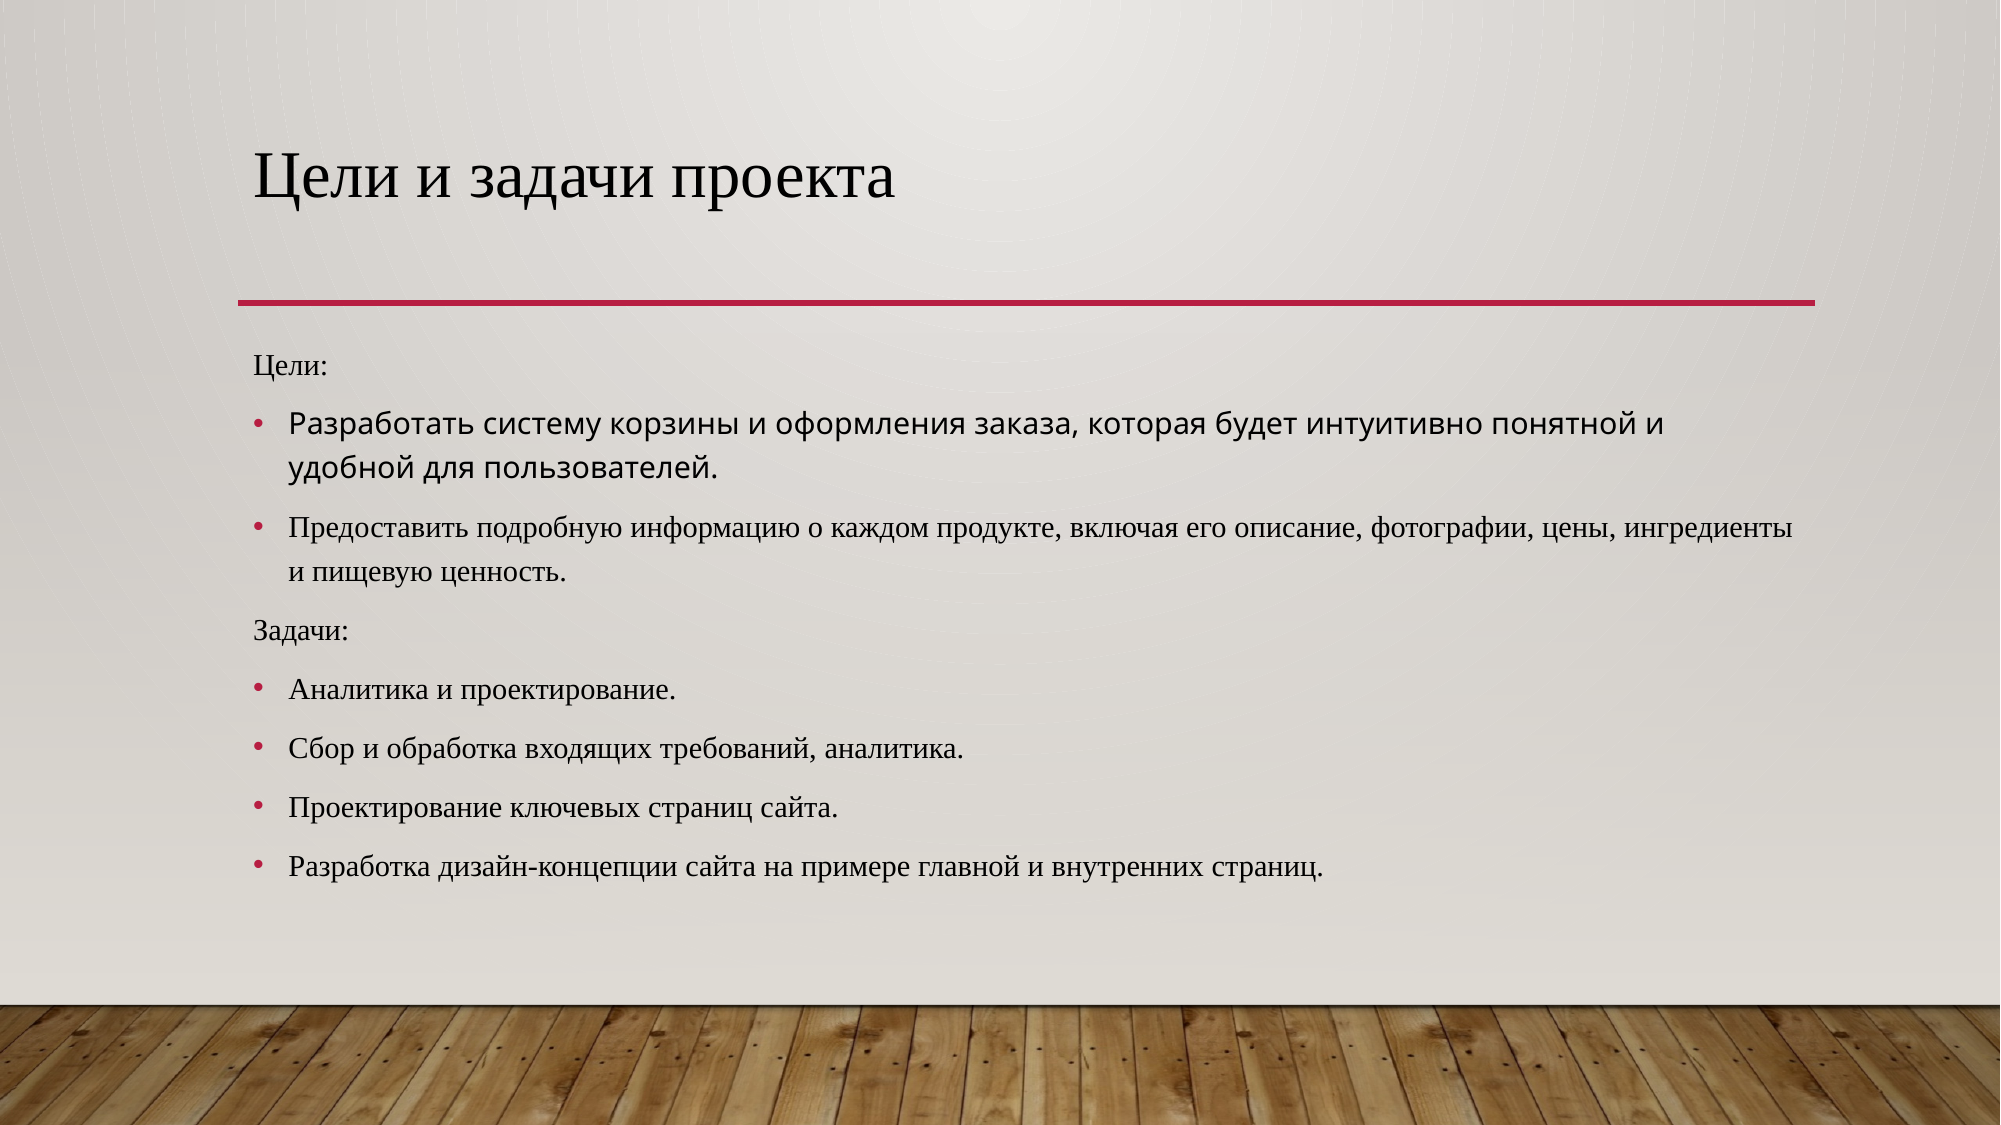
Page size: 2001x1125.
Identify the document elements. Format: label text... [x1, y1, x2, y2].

list Цели: Разработать систему корзины и оформления заказа, которая будет интуитивно понятной и удобной для пользователей. Предоставить подробную информацию о каждом продукте, включая его описание, фотографии, цены, ингредиенты и пищевую ценность. Задачи: Аналитика и проектирование. Сбор и обработка входящих требований, аналитика. Проектирование ключевых страниц сайта. Разработка дизайн-концепции сайта на примере главной и внутренних страниц. [238, 330, 1814, 897]
picture [0, 1005, 2000, 1125]
title Цели и задачи проекта [238, 131, 1814, 305]
